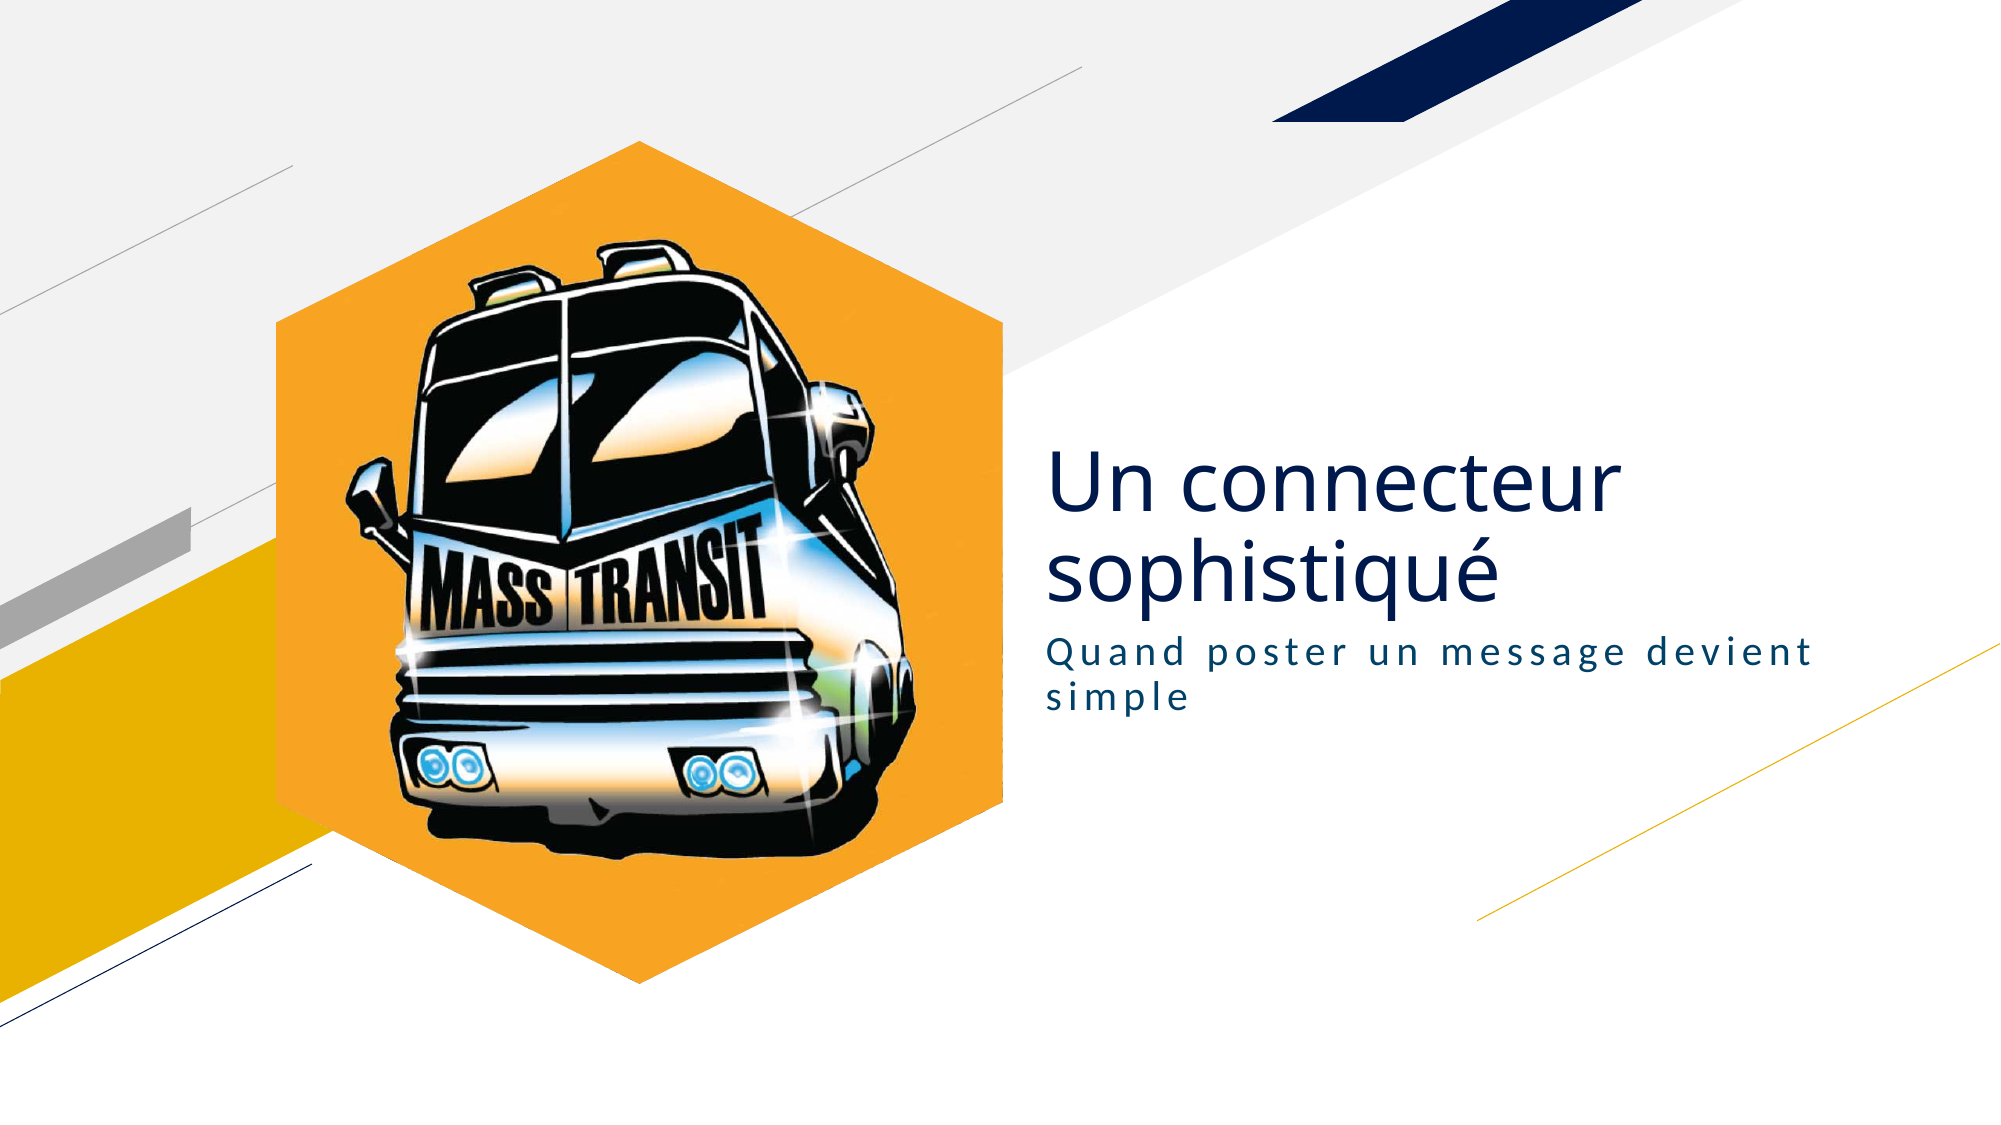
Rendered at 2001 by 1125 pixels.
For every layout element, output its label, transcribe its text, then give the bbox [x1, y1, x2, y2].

list Quand poster un message devient simple [1030, 622, 1837, 772]
title Un connecteur sophistiqué [1030, 326, 1837, 620]
picture [276, 141, 1003, 984]
